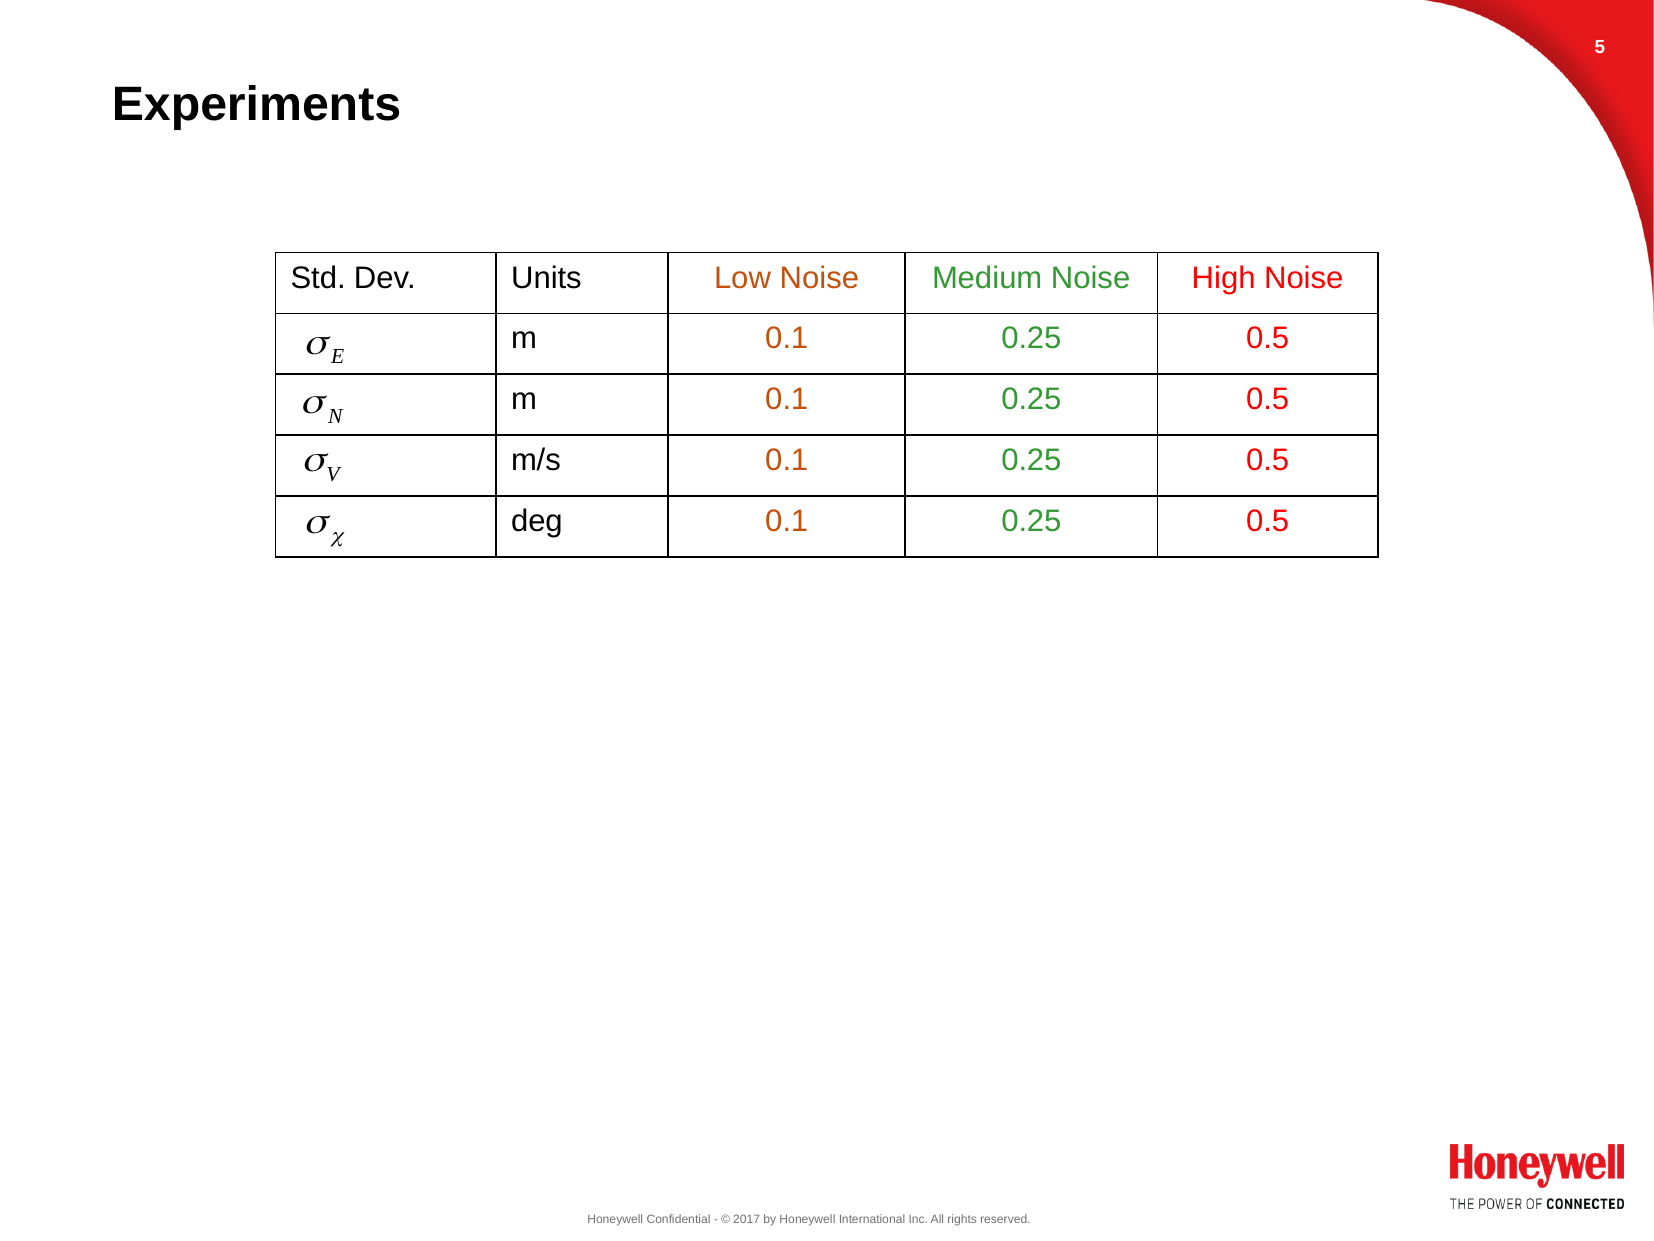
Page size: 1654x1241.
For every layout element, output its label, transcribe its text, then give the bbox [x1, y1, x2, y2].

table_cell 0.1 [669, 436, 904, 495]
table_header Medium Noise [906, 253, 1157, 313]
slide_number 5 [1579, 0, 1654, 92]
table_cell [276, 497, 292, 556]
table_cell 0.1 [669, 375, 904, 434]
table_cell 0.5 [1158, 375, 1377, 434]
title Experiments [96, 64, 1525, 155]
table_header Low Noise [669, 253, 904, 313]
picture [1450, 1144, 1624, 1209]
table_cell 0.5 [1158, 314, 1377, 373]
table_cell 0.5 [1158, 497, 1377, 556]
table_cell m [497, 375, 667, 434]
table_cell 0.1 [669, 497, 904, 556]
table_header High Noise [1158, 253, 1377, 313]
table_cell m/s [497, 436, 667, 495]
table_header Std. Dev. [276, 253, 495, 313]
table_cell [276, 314, 495, 373]
table_cell m [497, 314, 667, 373]
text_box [297, 317, 354, 556]
table_cell 0.1 [669, 314, 904, 373]
table_header Units [497, 253, 667, 313]
table_cell 0.25 [906, 436, 1157, 495]
table_cell [358, 375, 495, 434]
table_cell deg [497, 497, 667, 556]
table_cell 0.25 [906, 375, 1157, 434]
picture [1408, 0, 1654, 328]
table_cell 0.25 [906, 314, 1157, 373]
table_cell 0.5 [1158, 436, 1377, 495]
table_cell [358, 436, 495, 495]
table_cell 0.25 [906, 497, 1157, 556]
table_cell [358, 497, 495, 556]
table_cell [276, 436, 292, 495]
table_cell [276, 375, 292, 434]
